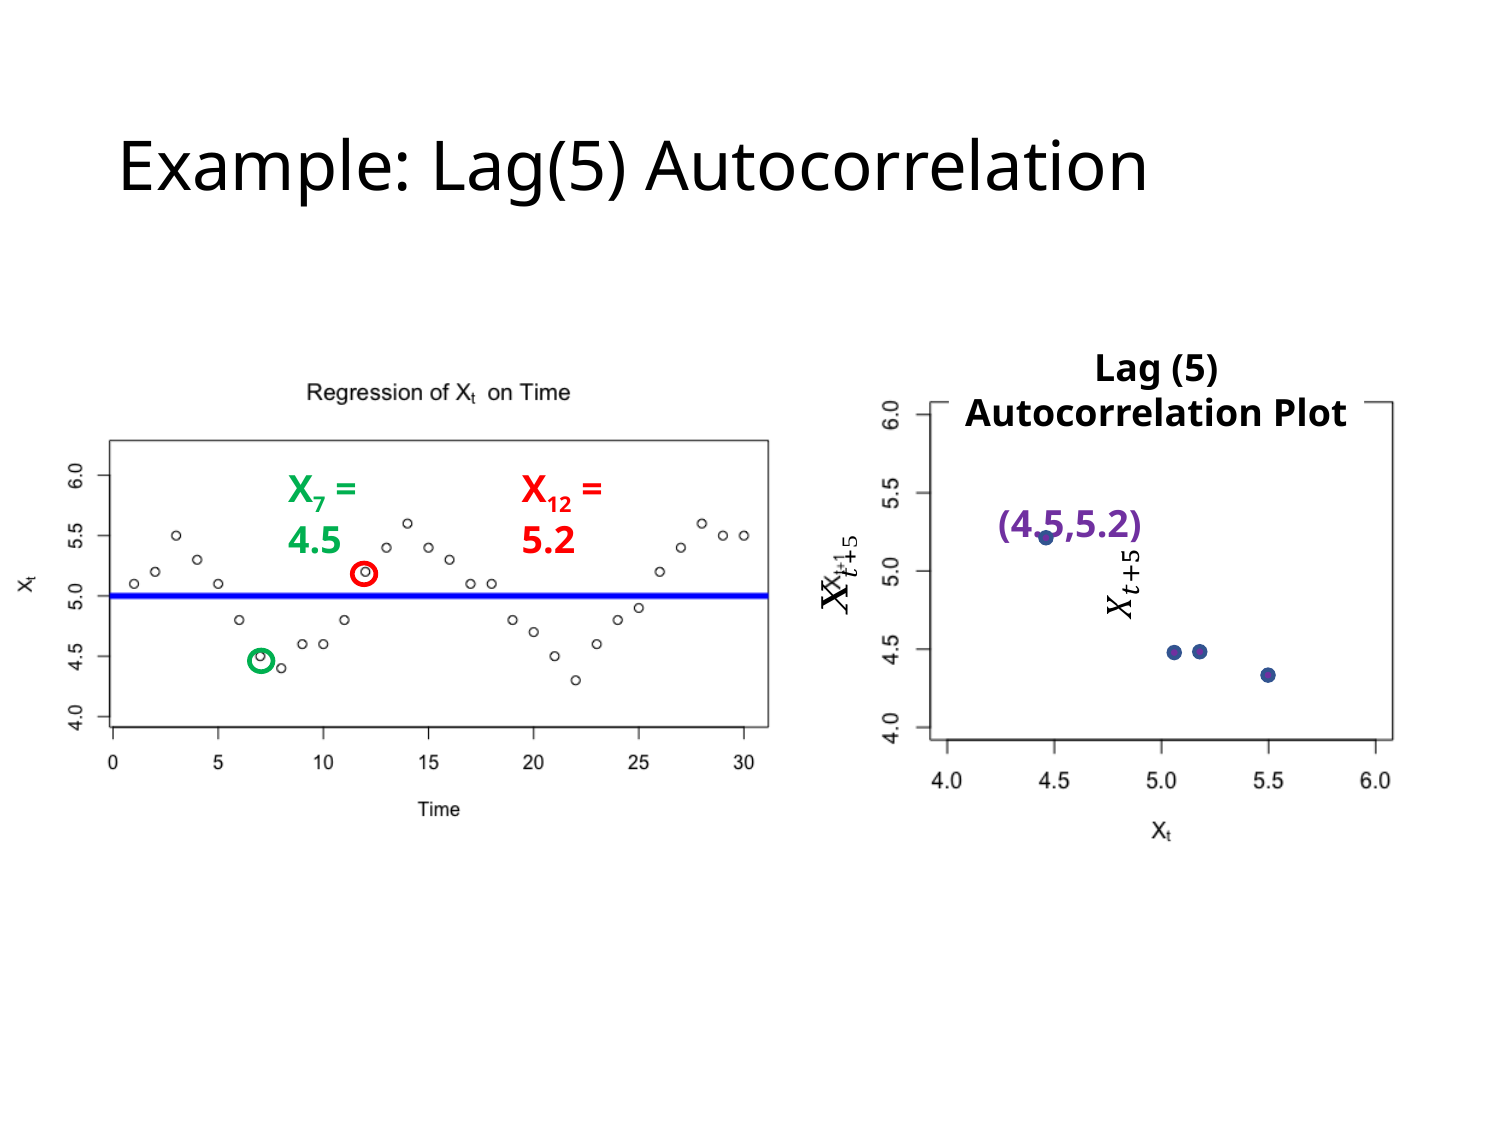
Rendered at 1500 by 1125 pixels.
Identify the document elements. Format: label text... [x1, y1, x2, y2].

text_box Example: Lag(5) Autocorrelation [103, 59, 1397, 278]
picture [821, 293, 1449, 877]
picture [15, 346, 817, 845]
